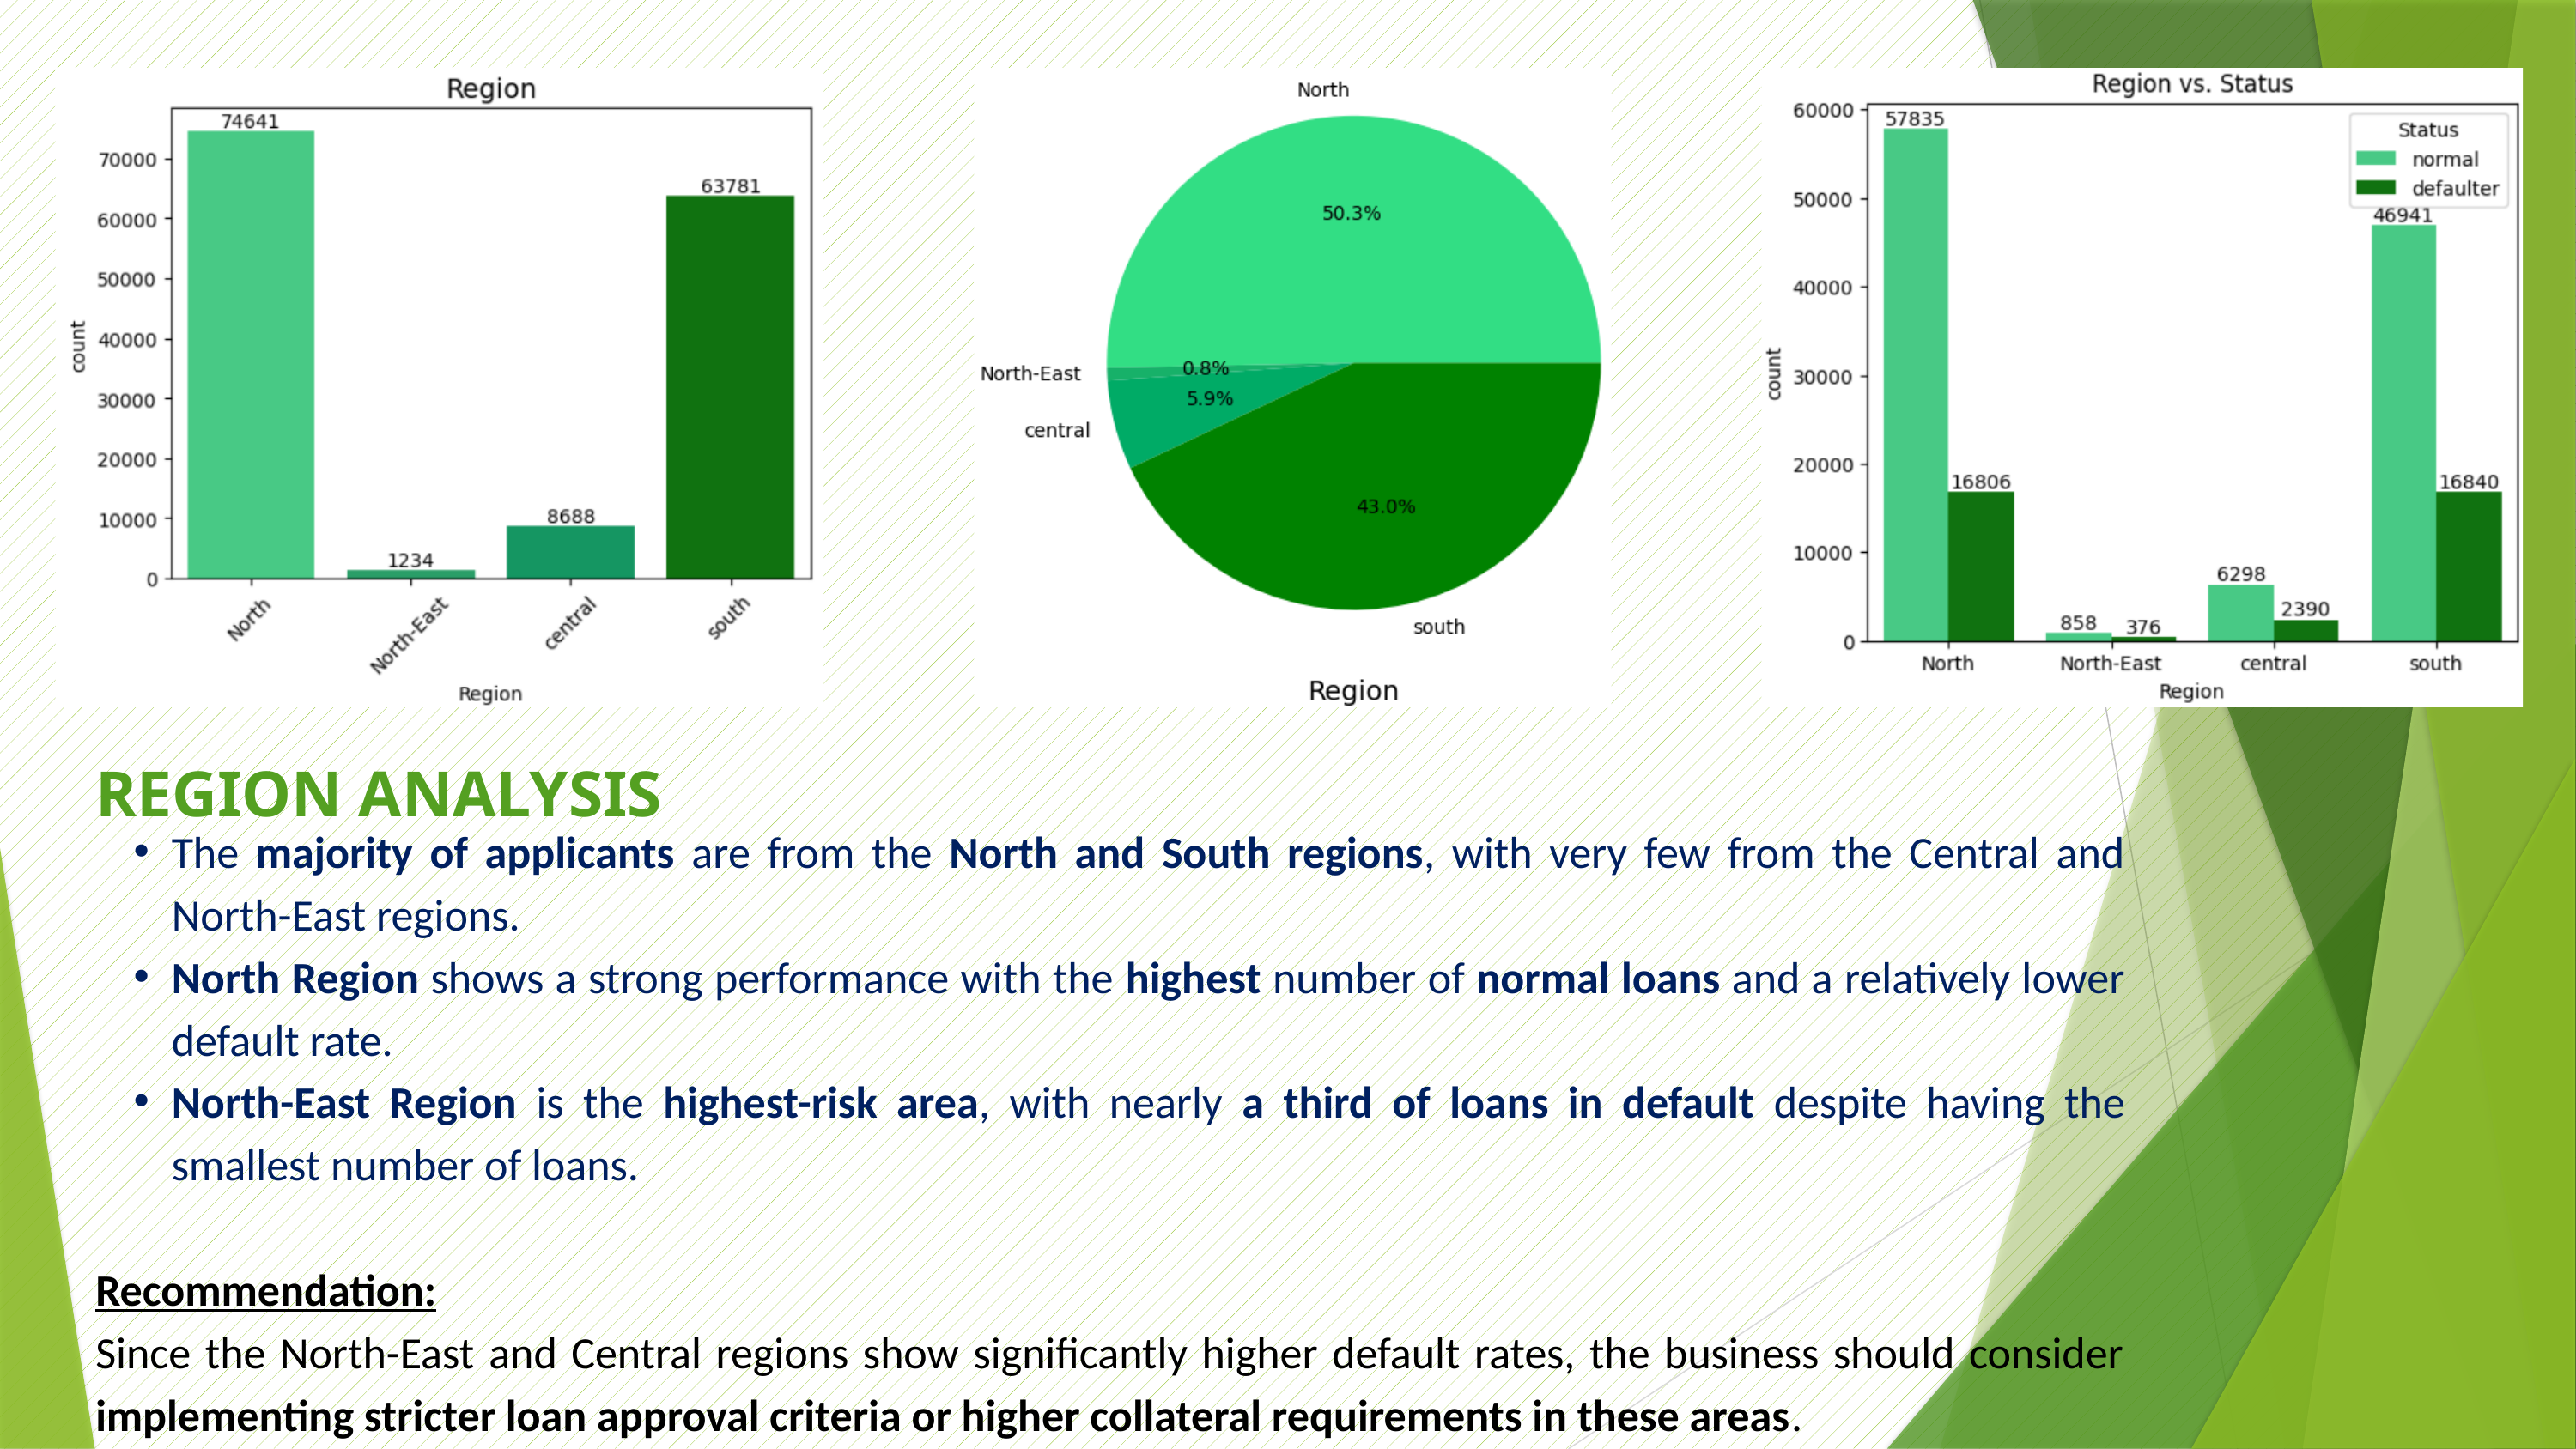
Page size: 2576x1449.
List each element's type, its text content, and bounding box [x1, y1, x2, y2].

text_box [1761, 68, 2524, 707]
text_box REGION ANALYSIS [95, 741, 993, 814]
text_box The majority of applicants are from the North and South regions, with very few from the Central and North-East regions. North Region shows a strong performance with the highest number of normal loans and a relatively lower default rate. North-East Region is the highest-risk area, with nearly a third of loans in default despite having the smallest number of loans. Recommendation: Since the North-East and Central regions show significantly higher default rates, the business should consider implementing stricter loan approval criteria or higher collateral requirements in these areas. [95, 814, 2125, 1440]
text_box [55, 68, 824, 707]
text_box [974, 68, 1612, 707]
